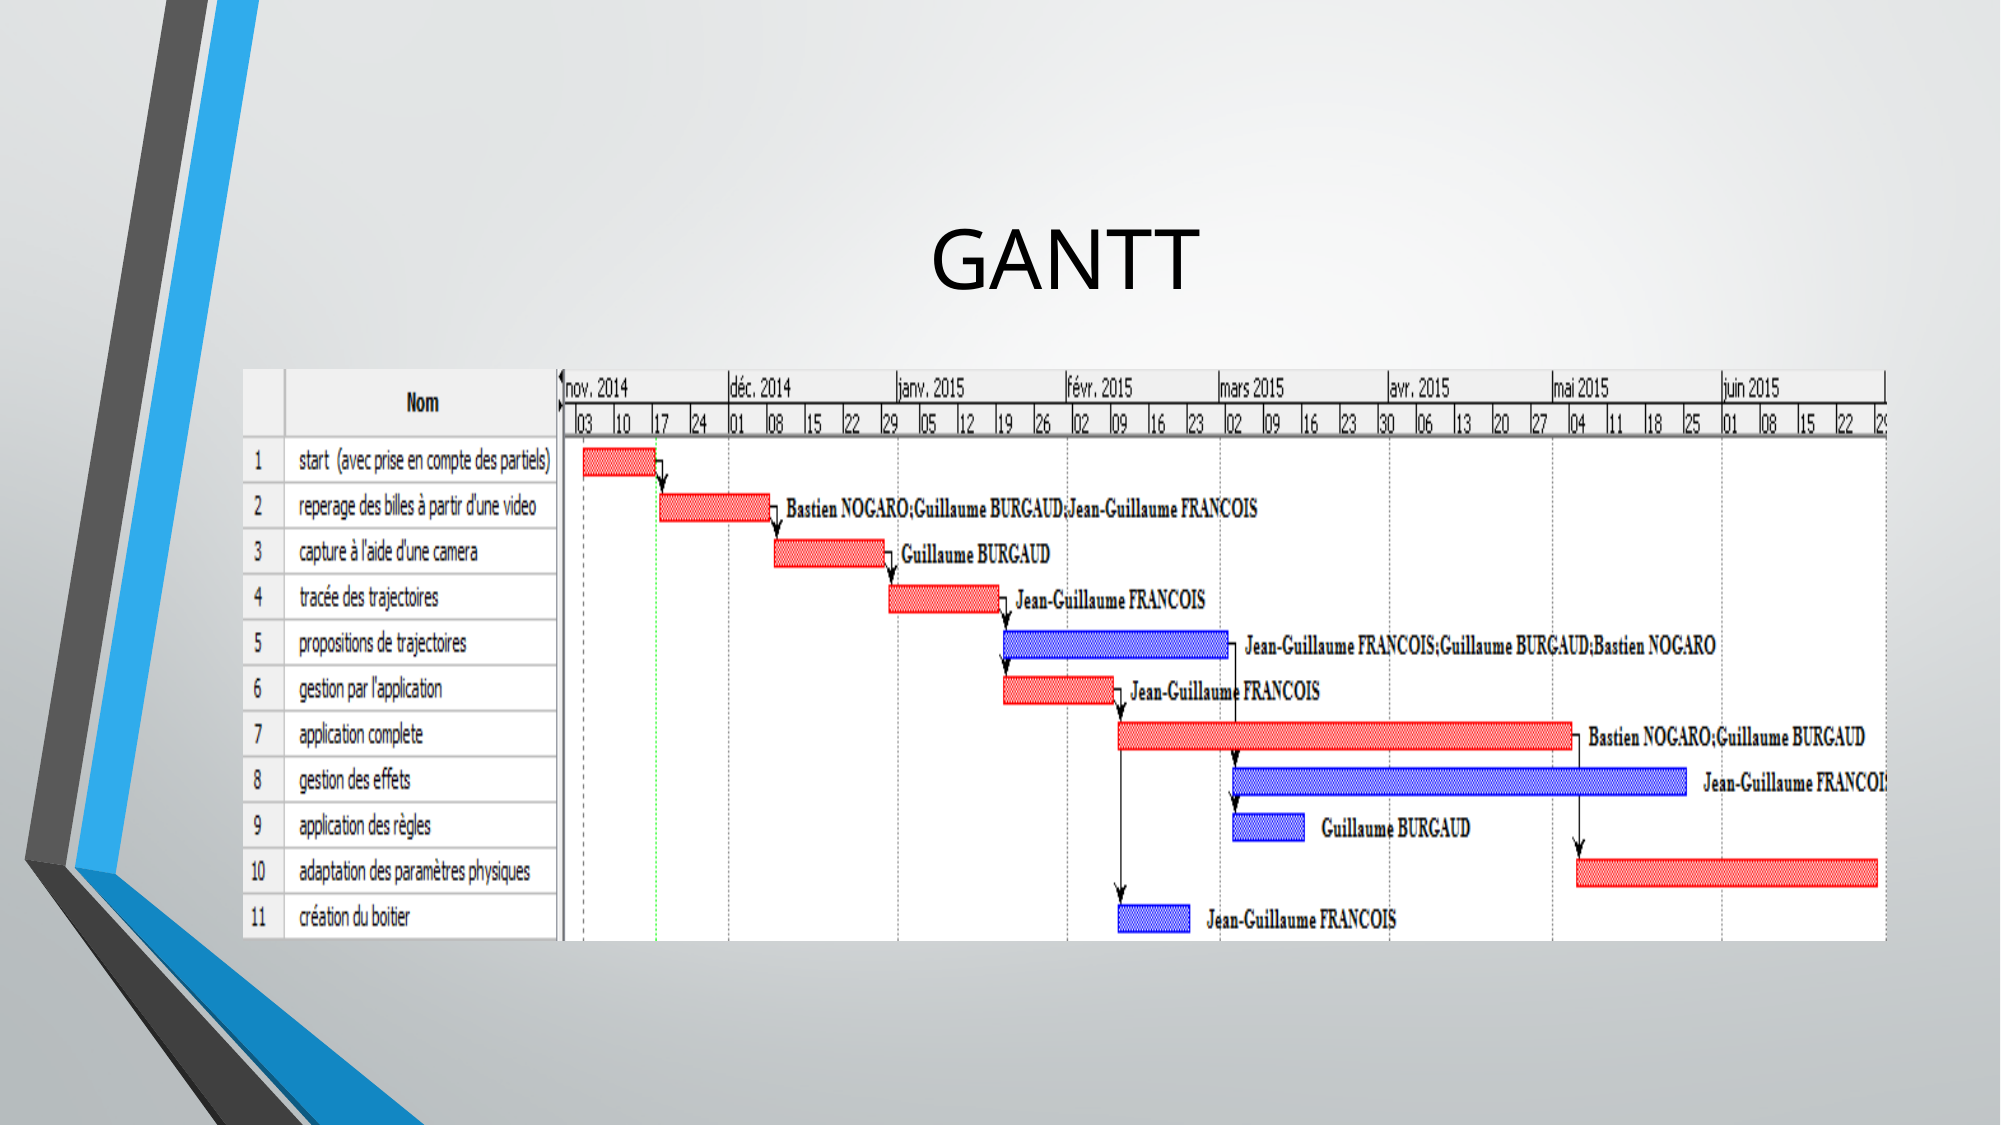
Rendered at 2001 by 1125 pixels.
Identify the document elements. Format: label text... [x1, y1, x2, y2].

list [243, 369, 1888, 941]
title GANTT [243, 112, 1887, 369]
